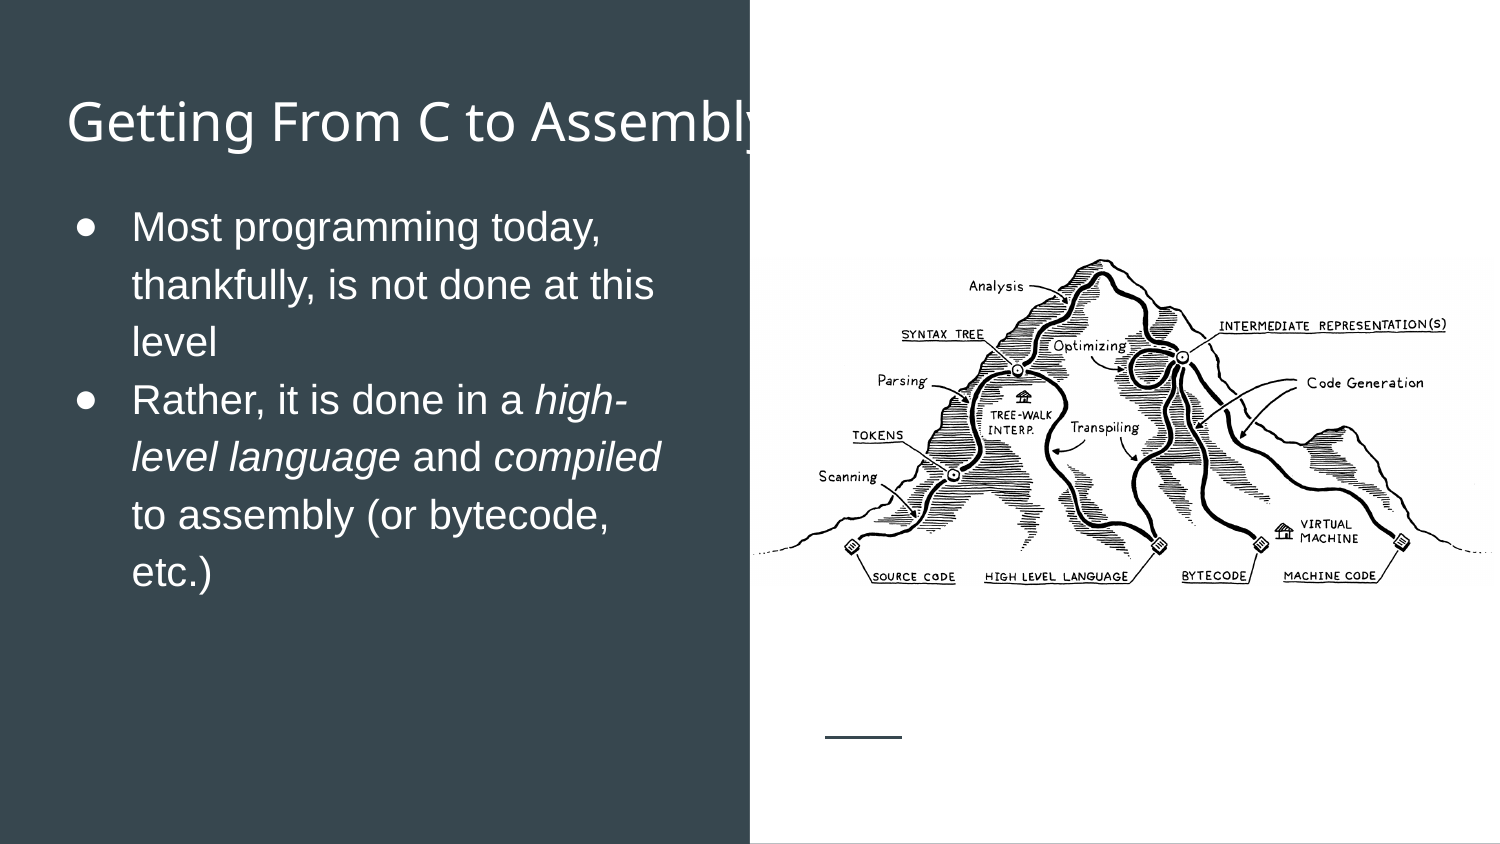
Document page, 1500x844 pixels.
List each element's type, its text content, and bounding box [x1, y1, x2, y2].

picture [749, 257, 1494, 587]
list Most programming today, thankfully, is not done at this level Rather, it is done in a high-level language and compiled to assembly (or bytecode, etc.) [41, 177, 707, 739]
text_box Getting From C to Assembly [51, 71, 957, 178]
